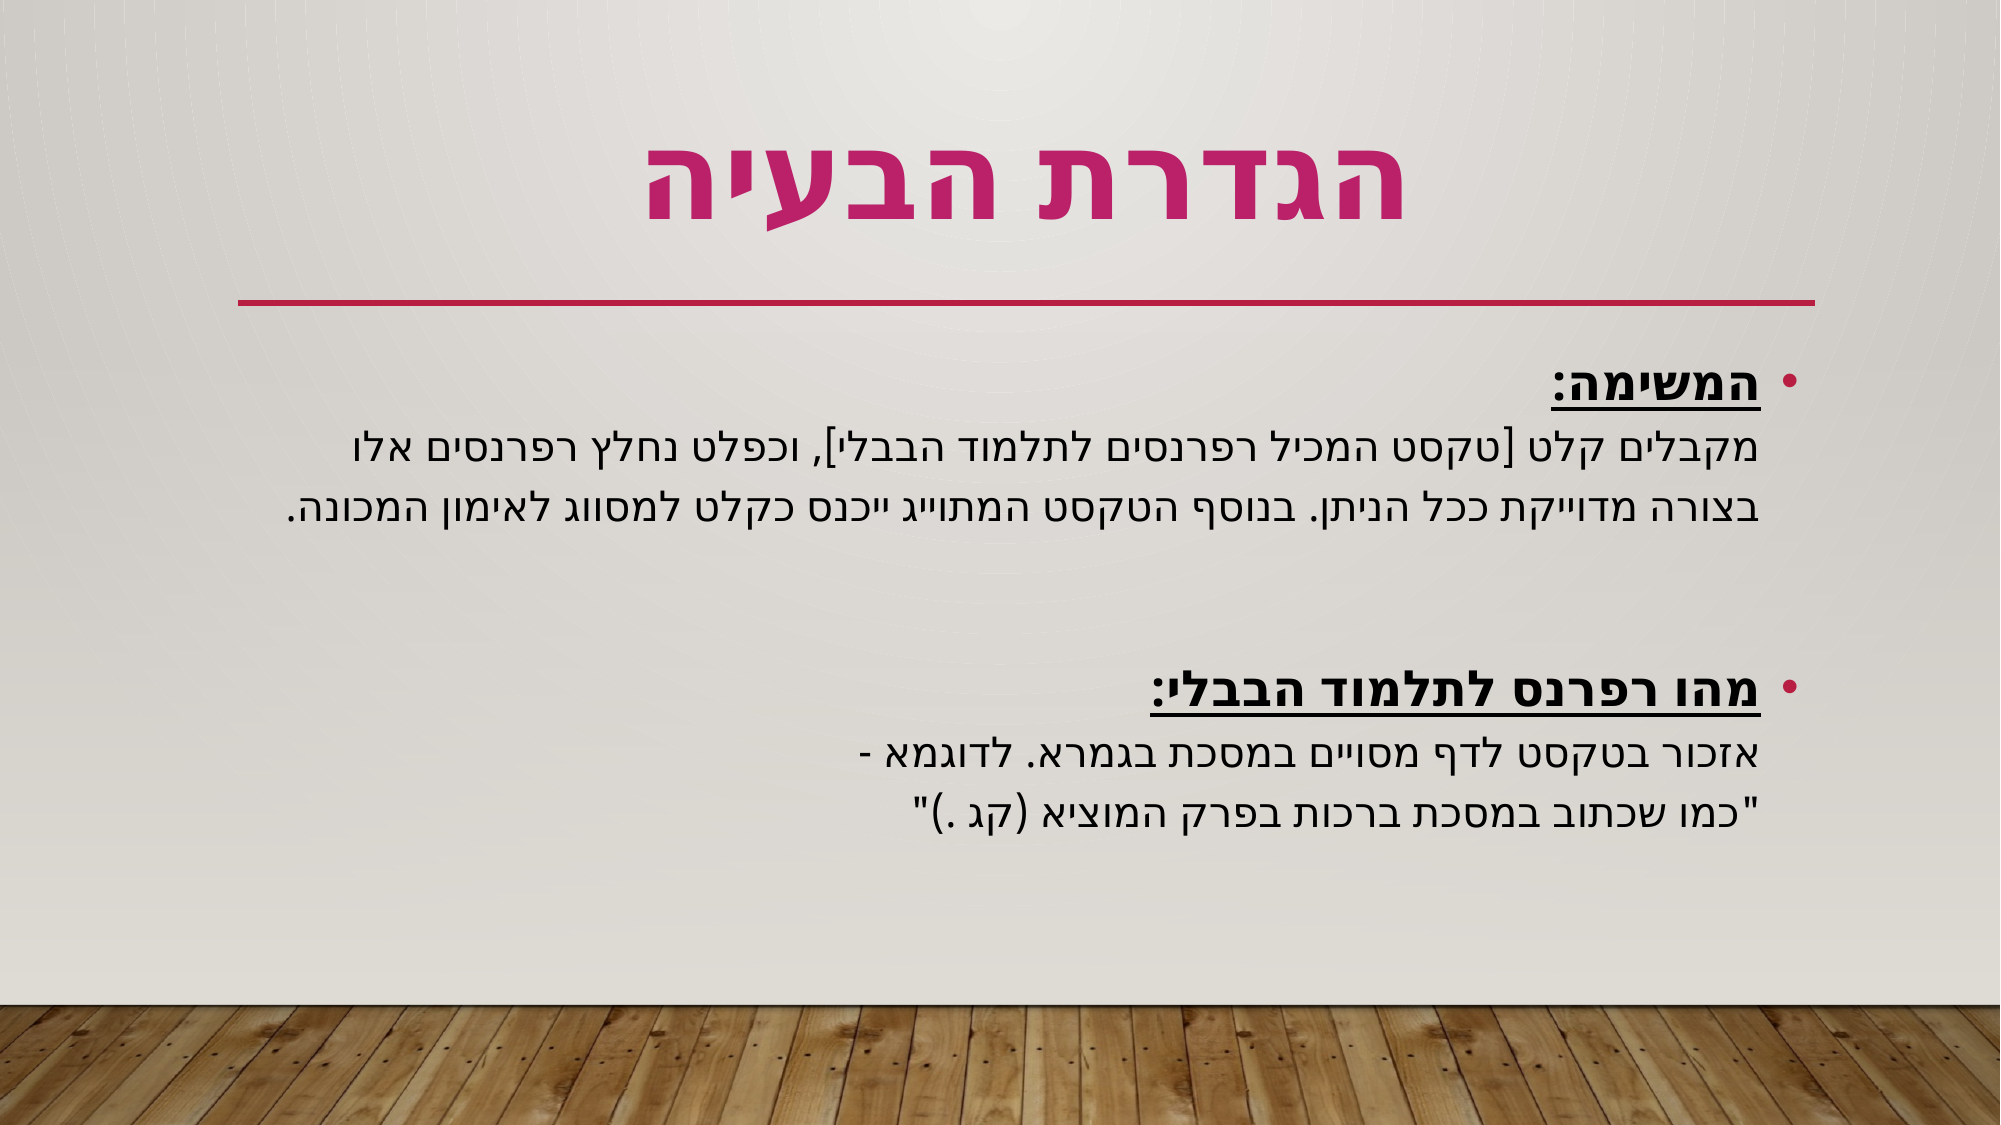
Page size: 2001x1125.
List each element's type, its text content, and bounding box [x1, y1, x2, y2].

picture [0, 1005, 2000, 1125]
text_box הגדרת הבעיה [622, 103, 1430, 254]
list המשימה: מקבלים קלט [טקסט המכיל רפרנסים לתלמוד הבבלי], וכפלט נחלץ רפרנסים אלו בצורה מדוייקת ככל הניתן. בנוסף הטקסט המתוייג ייכנס כקלט למסווג לאימון המכונה. מהו רפרנס לתלמוד הבבלי: אזכור בטקסט לדף מסויים במסכת בגמרא. לדוגמא - "כמו שכתוב במסכת ברכות בפרק המוציא (קג .)" [238, 330, 1814, 897]
